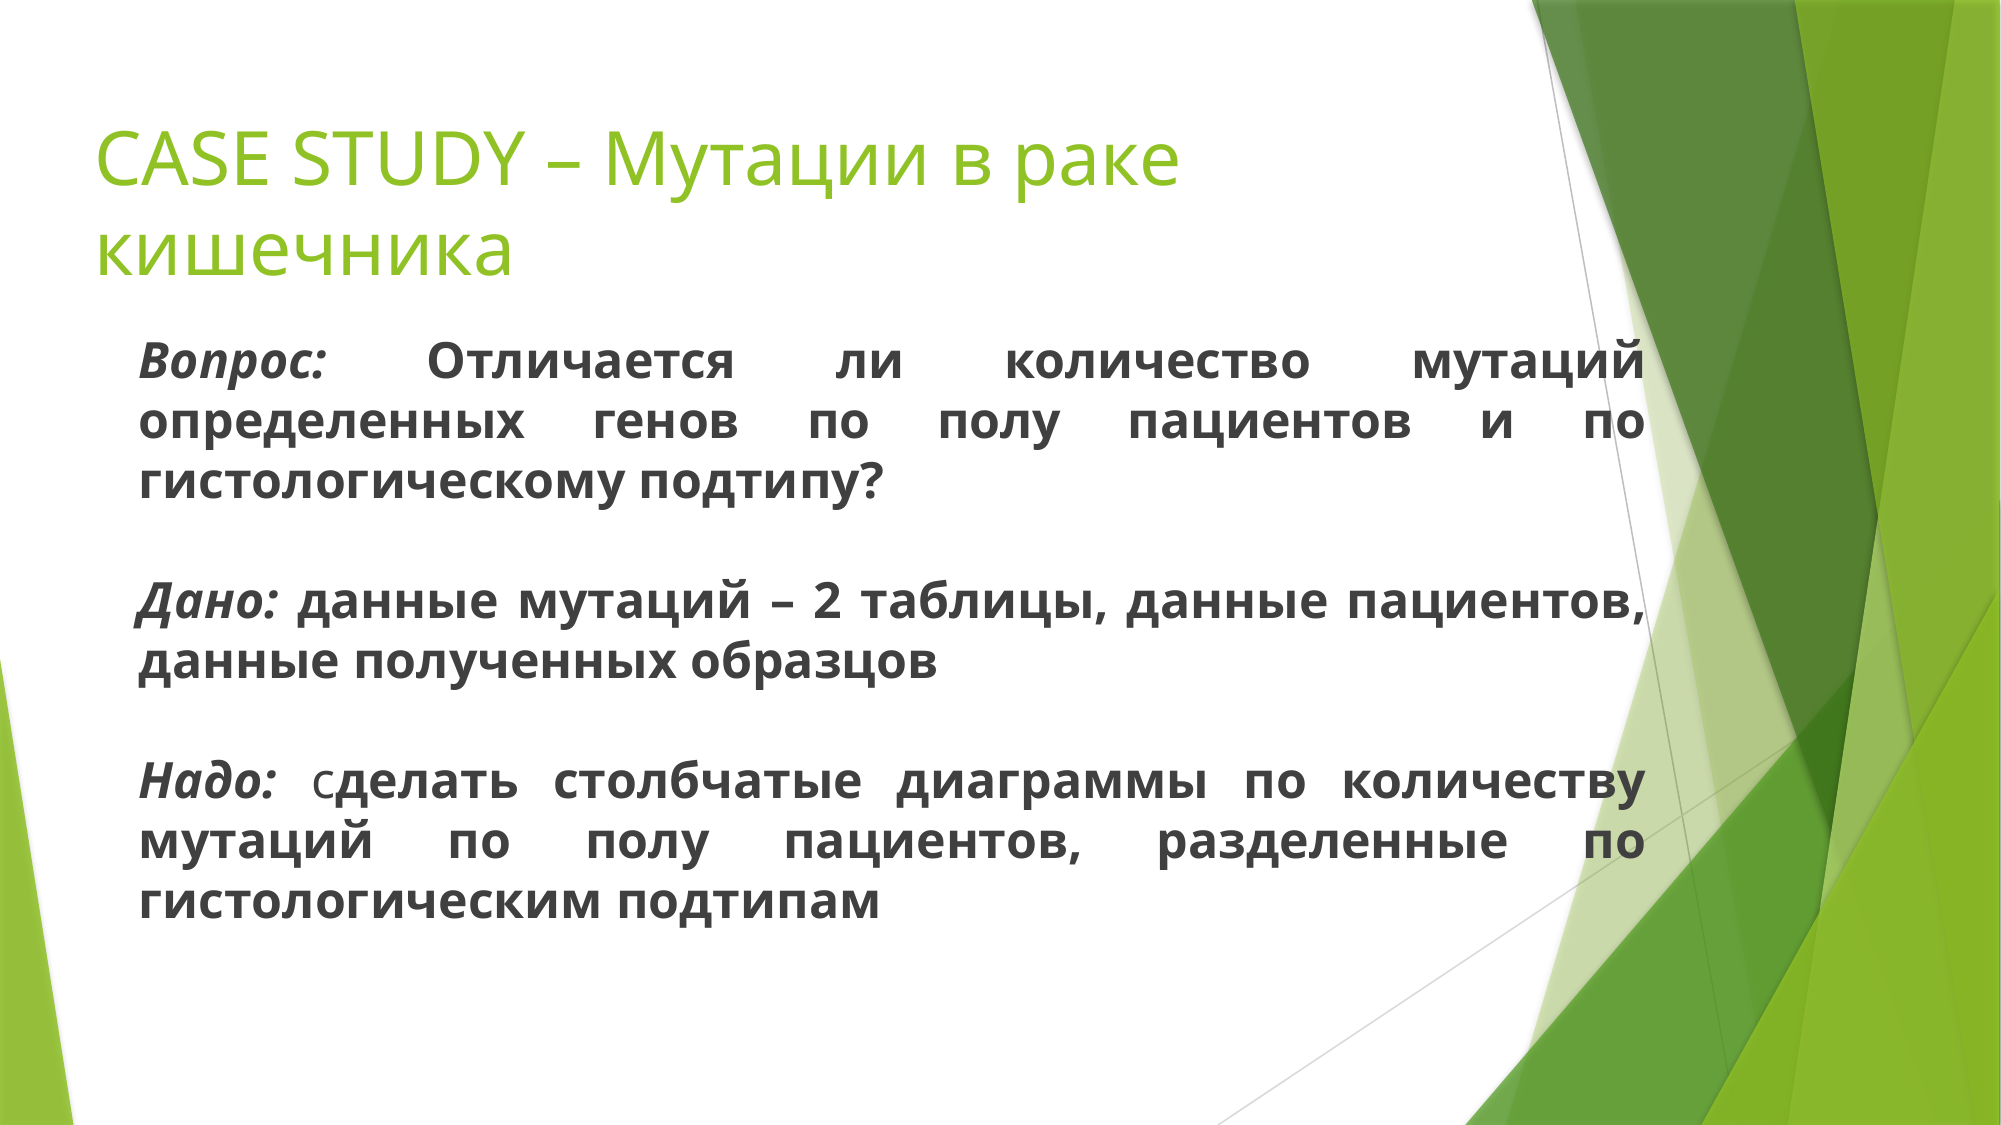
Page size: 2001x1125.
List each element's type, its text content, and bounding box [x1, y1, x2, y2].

list Вопрос: Отличается ли количество мутаций определенных генов по полу пациентов и по гистологическому подтипу? Дано: данные мутаций – 2 таблицы, данные пациентов, данные полученных образцов Надо: сделать столбчатые диаграммы по количеству мутаций по полу пациентов, разделенные по гистологическим подтипам [123, 313, 1662, 1030]
title CASE STUDY – Мутации в раке кишечника [79, 95, 1617, 314]
